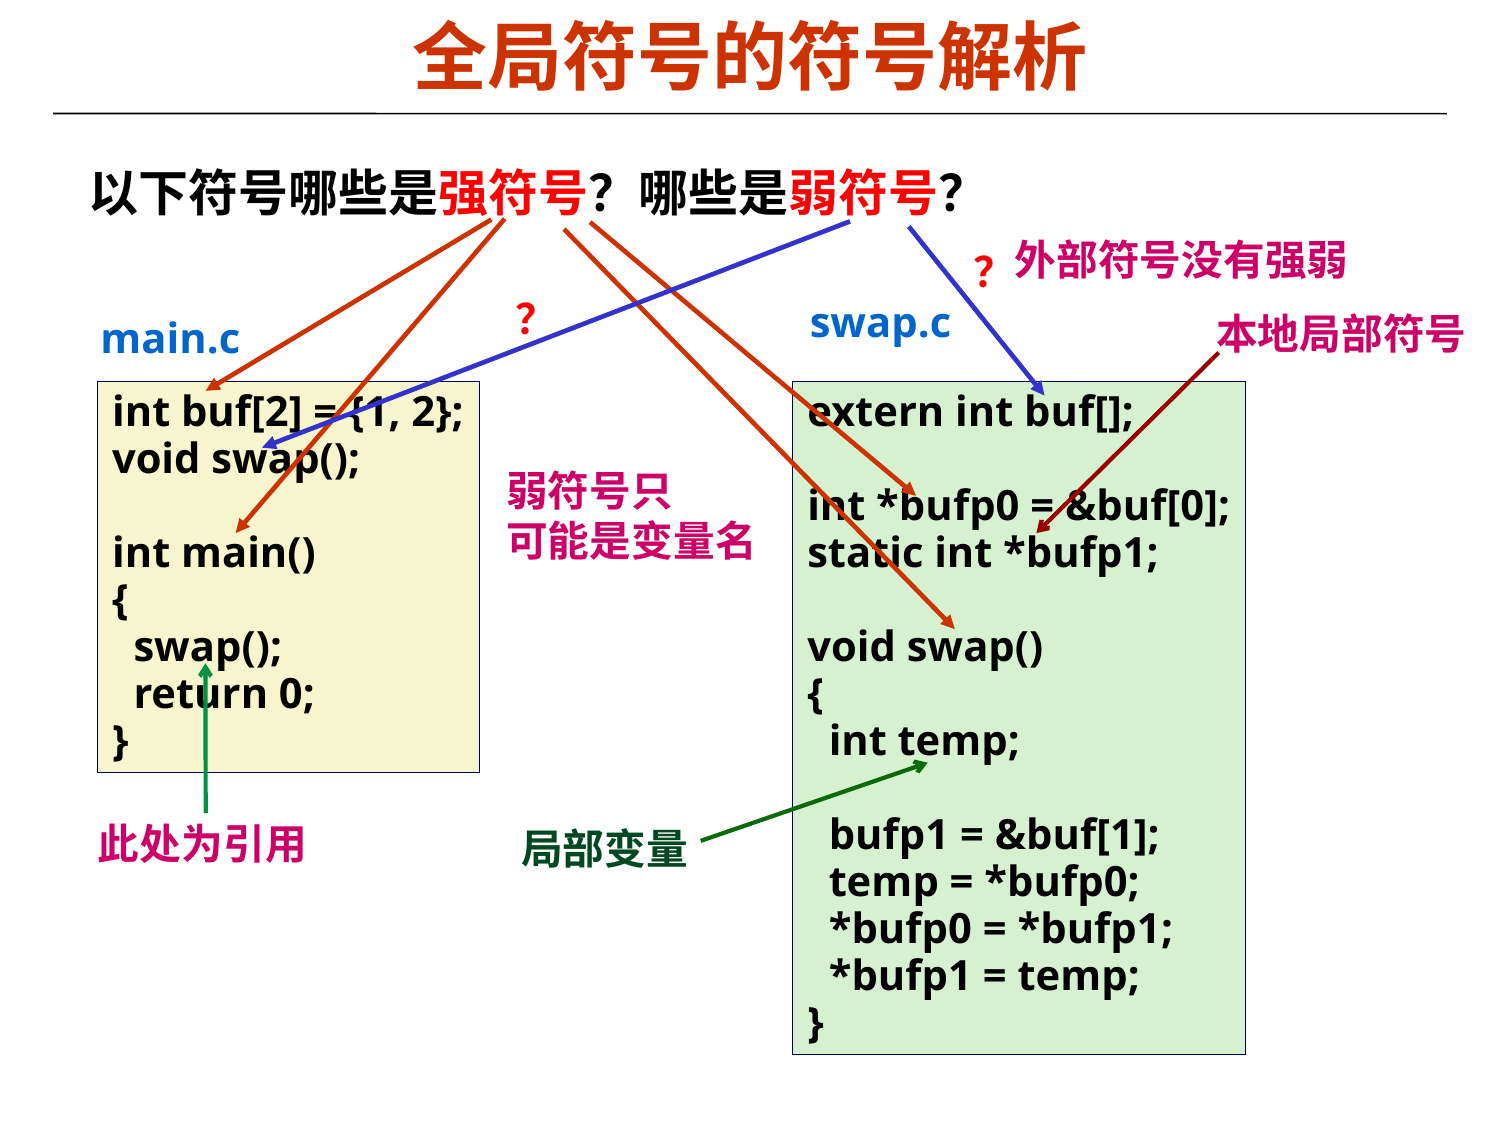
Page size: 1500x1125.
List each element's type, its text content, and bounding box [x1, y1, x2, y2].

text_box [205, 360, 256, 391]
text_box 此处为引用 [83, 810, 322, 875]
text_box [235, 455, 303, 534]
text_box swap.c [855, 292, 903, 355]
text_box main.c [85, 308, 256, 371]
text_box [885, 557, 955, 630]
text_box [885, 469, 917, 496]
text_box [505, 762, 929, 881]
title 全局符号的符号解析 [75, 8, 1425, 101]
text_box 弱符号只 可能是变量名 [491, 457, 885, 572]
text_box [908, 226, 1045, 396]
text_box 外部符号没有强弱 [1046, 226, 1394, 292]
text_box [261, 221, 851, 448]
text_box 以下符号哪些是强符号？哪些是弱符号？ [73, 154, 1120, 229]
text_box int buf[2] = {1, 2}; void swap(); int main() { swap(); return 0; } [97, 380, 480, 773]
text_box extern int buf[]; int *bufp0 = &buf[0]; static int *bufp1; void swap() { int temp; bufp1 = &buf[1]; temp = *bufp0; *bufp0 = *bufp1; *bufp1 = temp; } [792, 381, 1246, 1055]
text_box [1036, 299, 1490, 534]
